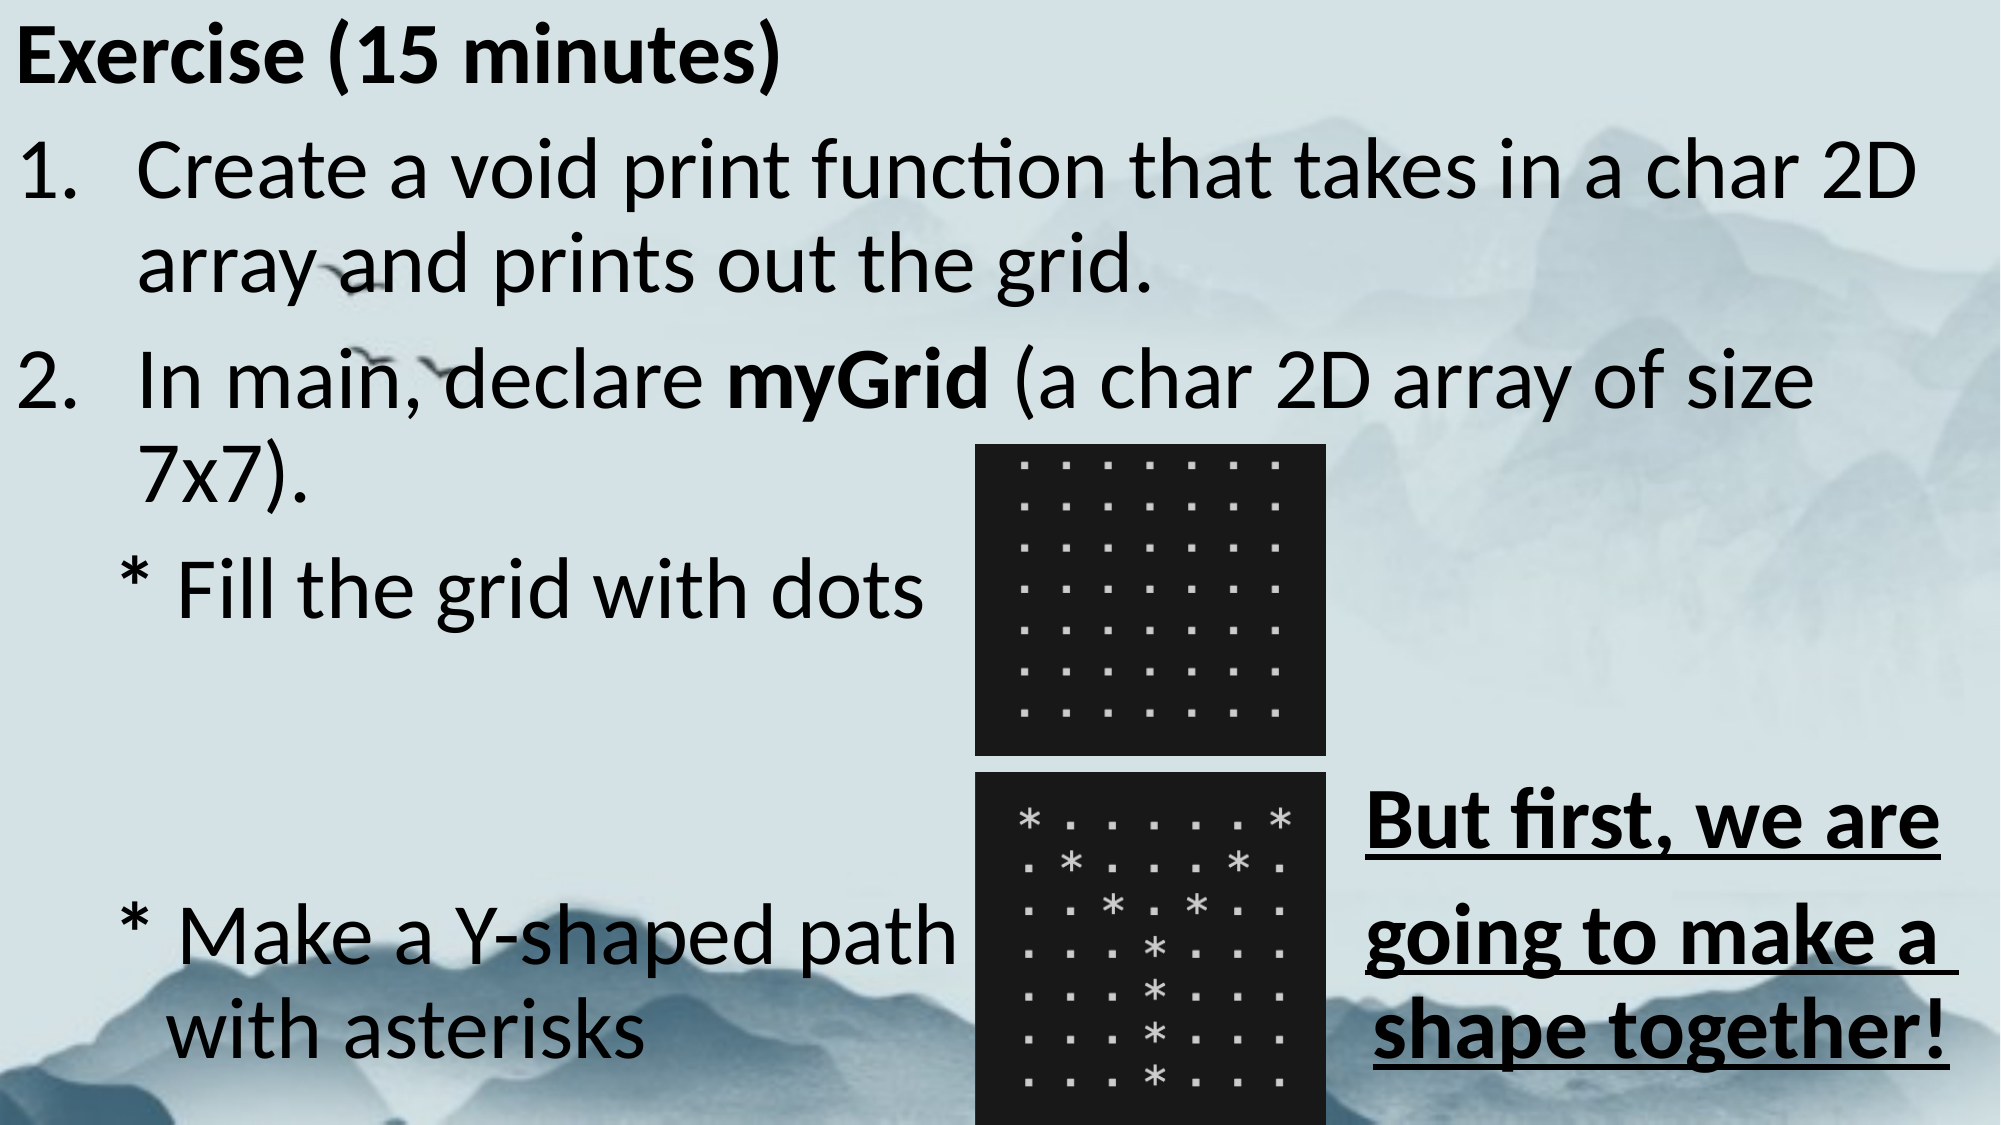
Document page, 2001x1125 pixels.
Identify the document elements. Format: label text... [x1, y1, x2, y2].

picture [975, 443, 1327, 756]
picture [975, 772, 1327, 1125]
list Exercise (15 minutes) Create a void print function that takes in a char 2D array and prints out the grid. In main, declare myGrid (a char 2D array of size 7x7). * Fill the grid with dots But first, we are * Make a Y-shaped path going to make a with asterisks shape together! [0, 0, 2000, 1125]
